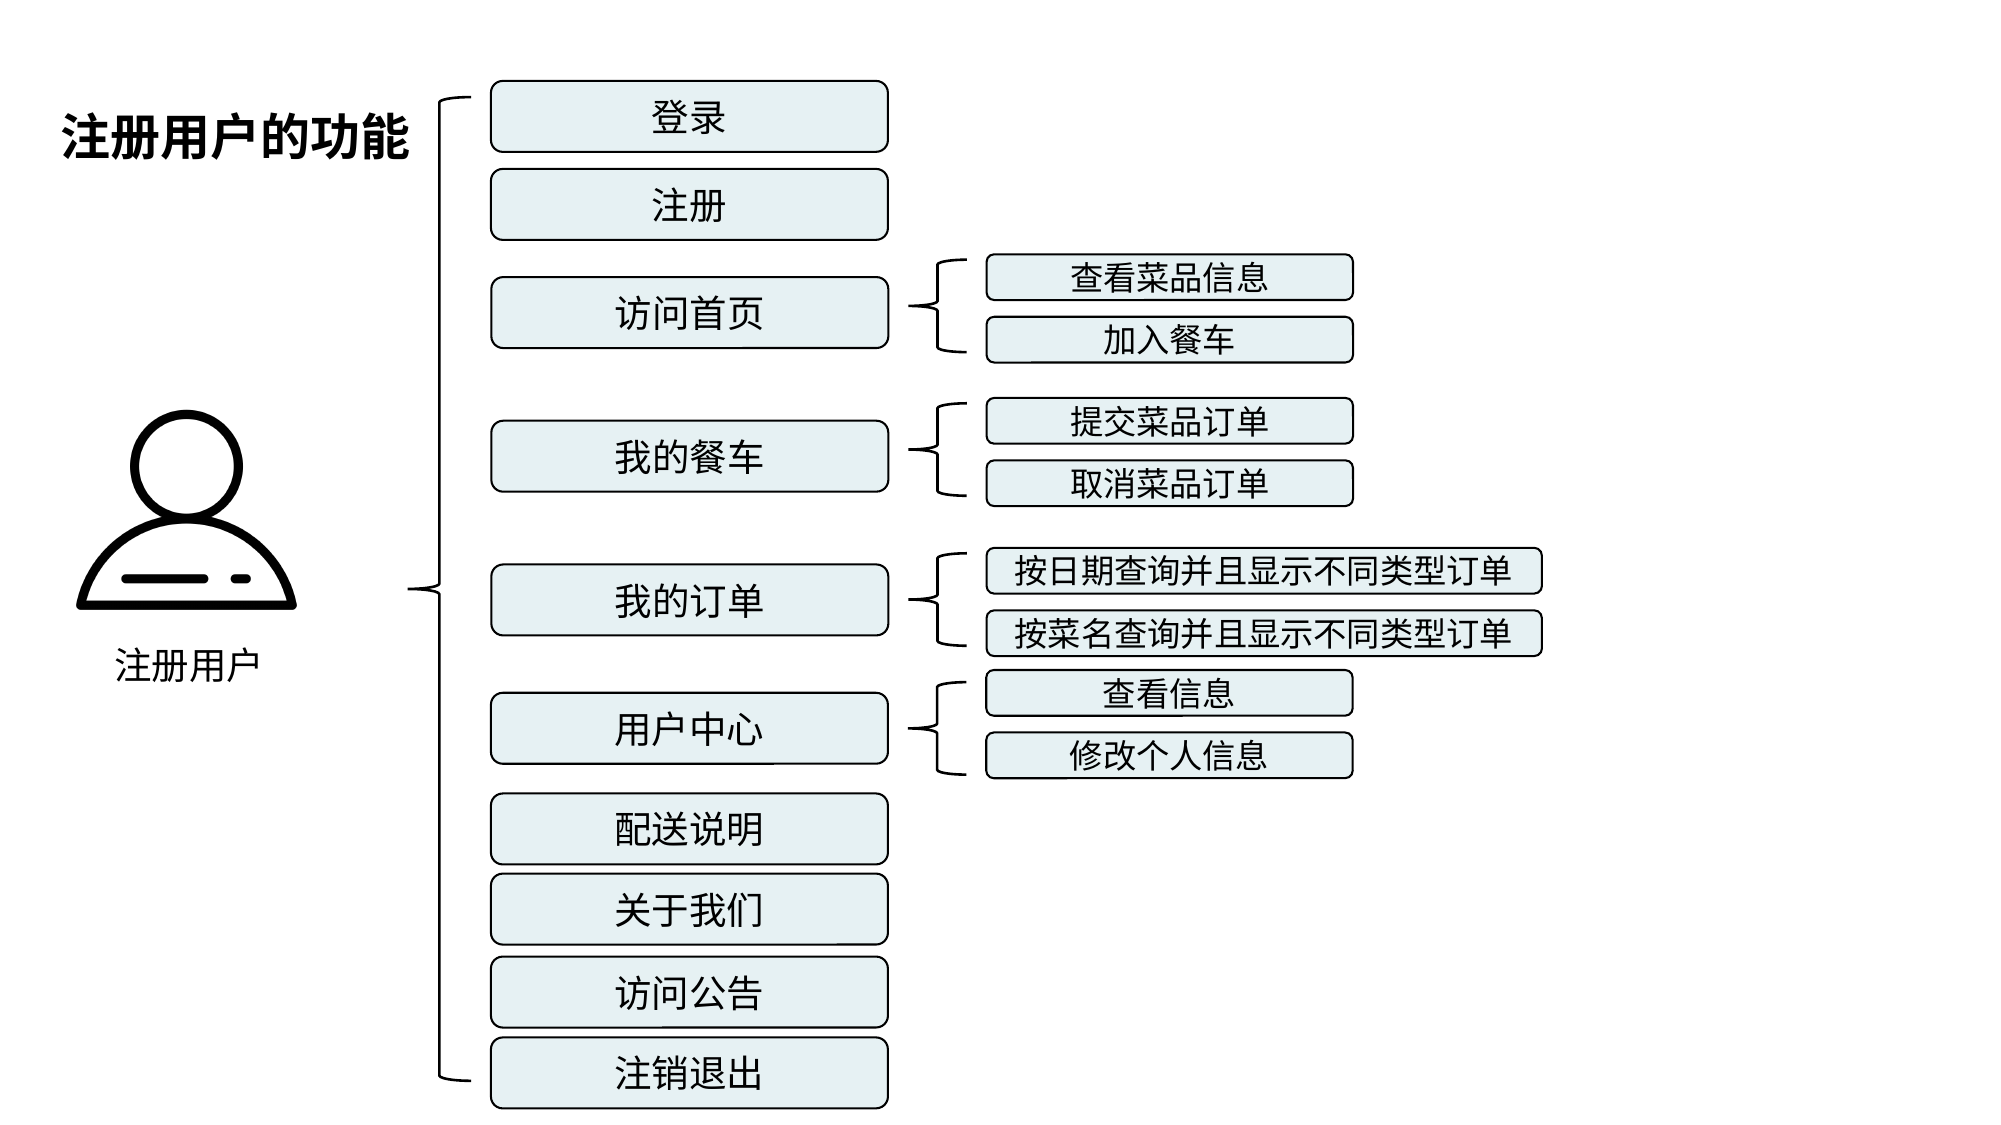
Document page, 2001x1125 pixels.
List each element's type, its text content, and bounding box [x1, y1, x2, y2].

text_box 查看信息 [985, 668, 1354, 717]
text_box 我的餐车 [490, 419, 890, 493]
text_box [908, 552, 967, 647]
text_box 加入餐车 [985, 315, 1355, 364]
text_box 访问首页 [490, 276, 890, 350]
text_box 查看菜品信息 [985, 253, 1355, 302]
text_box 按日期查询并且显示不同类型订单 [985, 546, 1543, 595]
text_box 用户中心 [489, 691, 889, 765]
text_box 注册用户的功能 [0, 98, 471, 174]
text_box 访问公告 [489, 955, 889, 1029]
text_box 关于我们 [489, 872, 889, 946]
text_box [907, 681, 967, 776]
text_box 注销退出 [489, 1036, 889, 1110]
text_box [908, 259, 967, 353]
text_box 注册用户 [22, 634, 356, 695]
picture [69, 400, 303, 634]
text_box 注册 [489, 167, 889, 241]
text_box [908, 402, 967, 497]
text_box 按菜名查询并且显示不同类型订单 [985, 609, 1543, 658]
text_box 提交菜品订单 [985, 396, 1355, 445]
text_box [407, 96, 472, 1082]
text_box 取消菜品订单 [985, 459, 1355, 508]
text_box 修改个人信息 [985, 731, 1354, 780]
text_box 我的订单 [490, 563, 890, 637]
text_box 配送说明 [489, 792, 889, 866]
text_box 登录 [489, 79, 889, 153]
